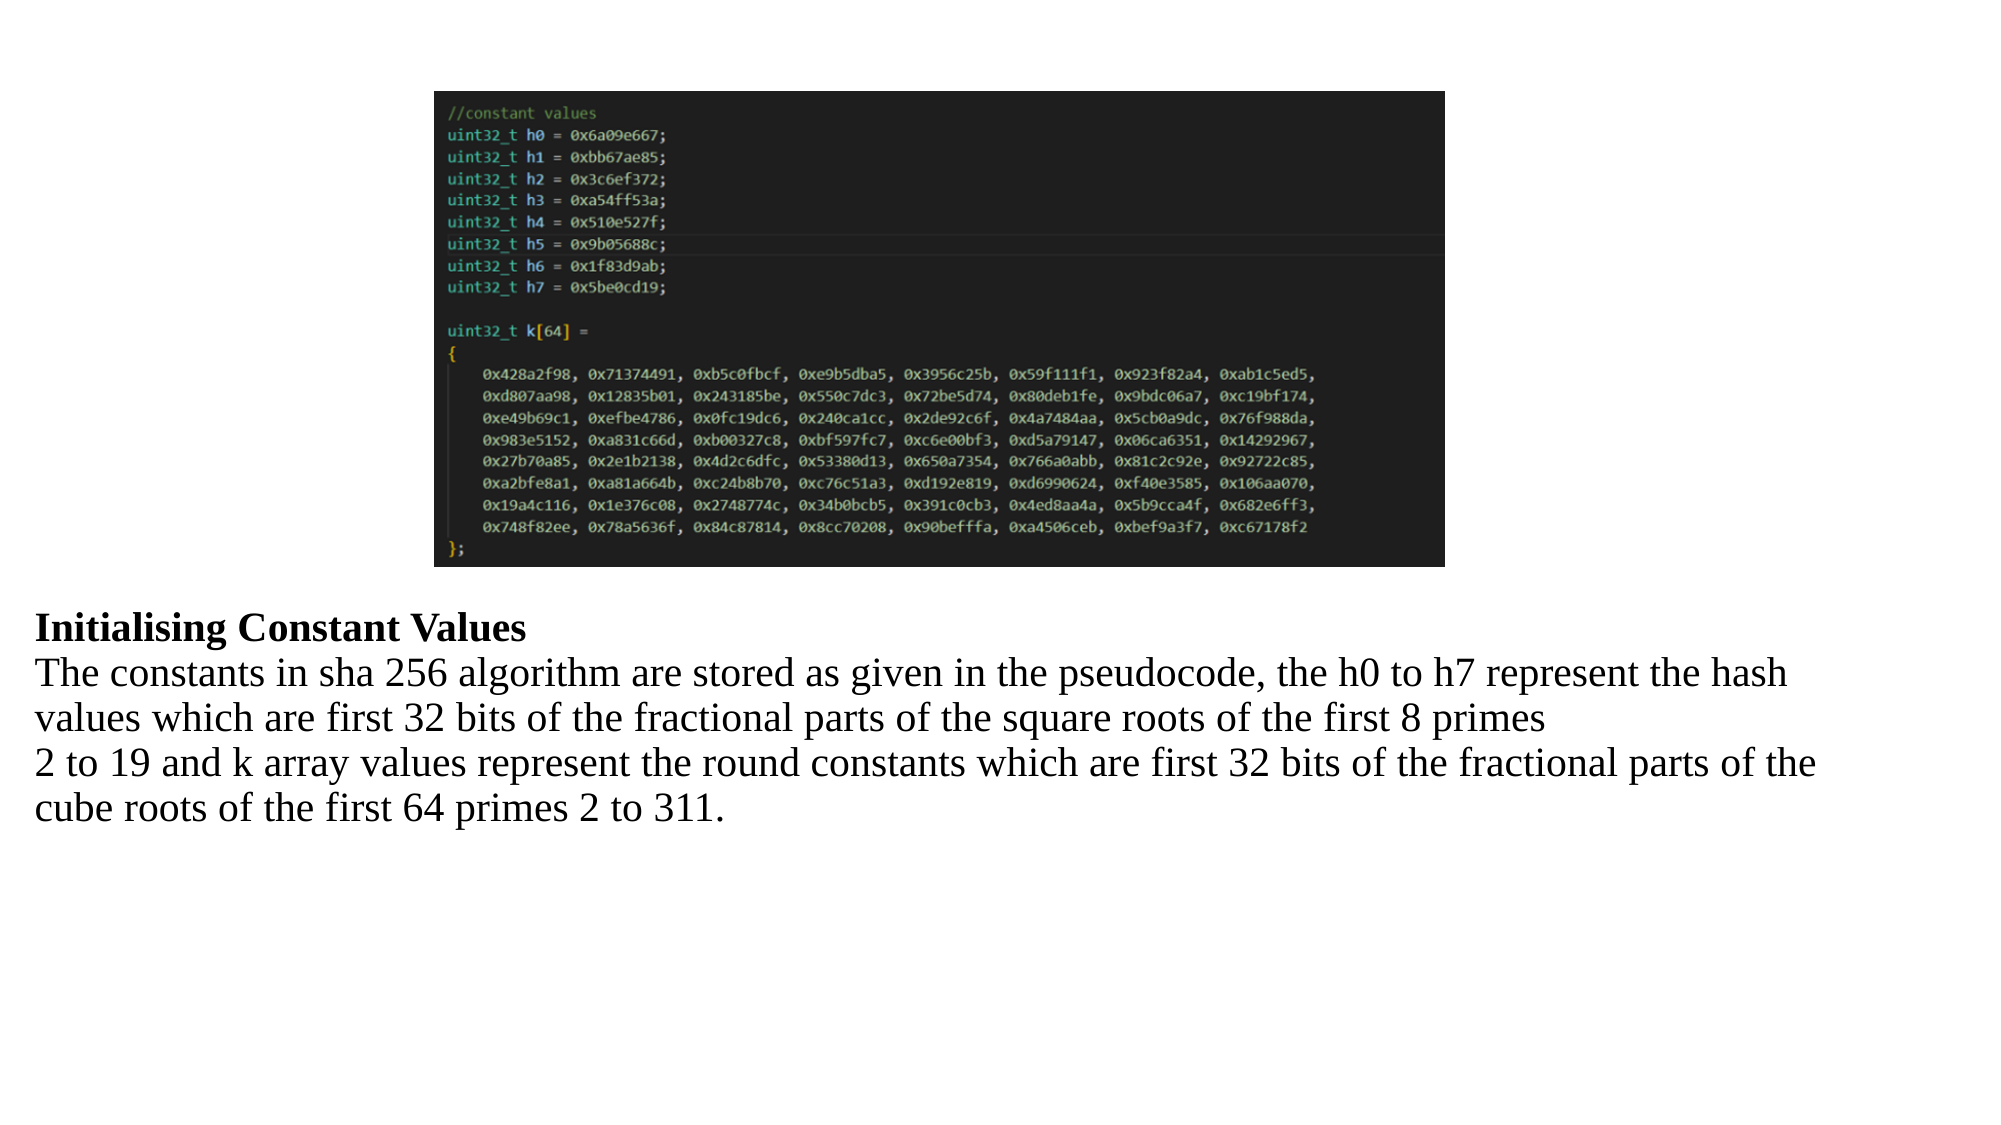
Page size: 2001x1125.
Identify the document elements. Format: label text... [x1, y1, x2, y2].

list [434, 91, 1445, 567]
title Initialising Constant Values The constants in sha 256 algorithm are stored as given in the pseudocode, the h0 to h7 represent the hash values which are first 32 bits of the fractional parts of the square roots of the first 8 primes 2 to 19 and k array values represent the round constants which are first 32 bits of the fractional parts of the cube roots of the first 64 primes 2 to 311. [19, 59, 1863, 1078]
